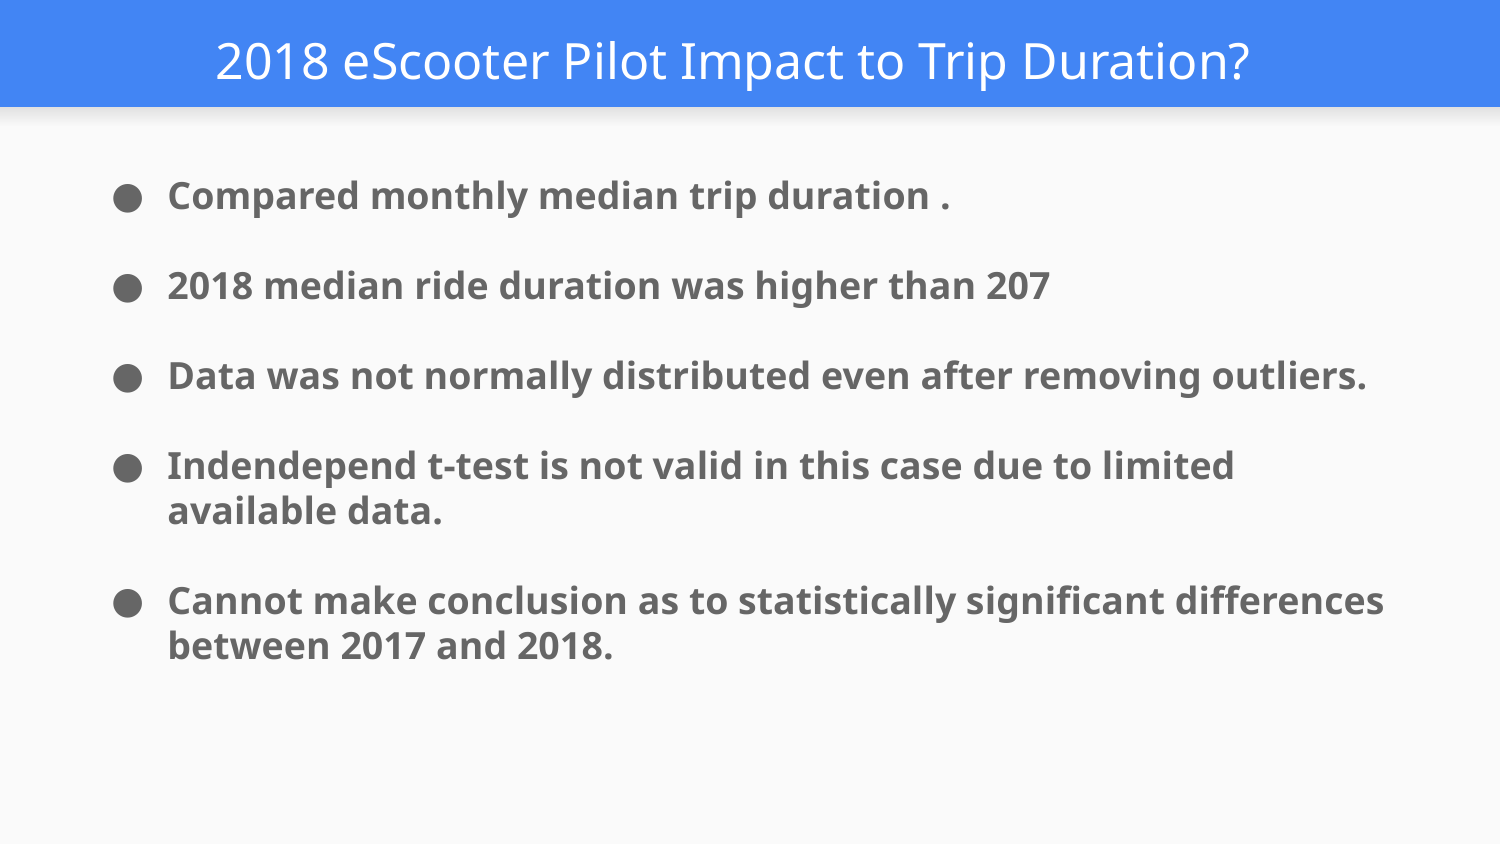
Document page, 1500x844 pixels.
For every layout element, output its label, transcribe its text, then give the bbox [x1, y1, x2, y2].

title 2018 eScooter Pilot Impact to Trip Duration? [16, 2, 1464, 102]
text_box Compared monthly median trip duration . 2018 median ride duration was higher than 207 Data was not normally distributed even after removing outliers. Indendepend t-test is not valid in this case due to limited available data. Cannot make conclusion as to statistically significant differences between 2017 and 2018. [77, 156, 1420, 771]
